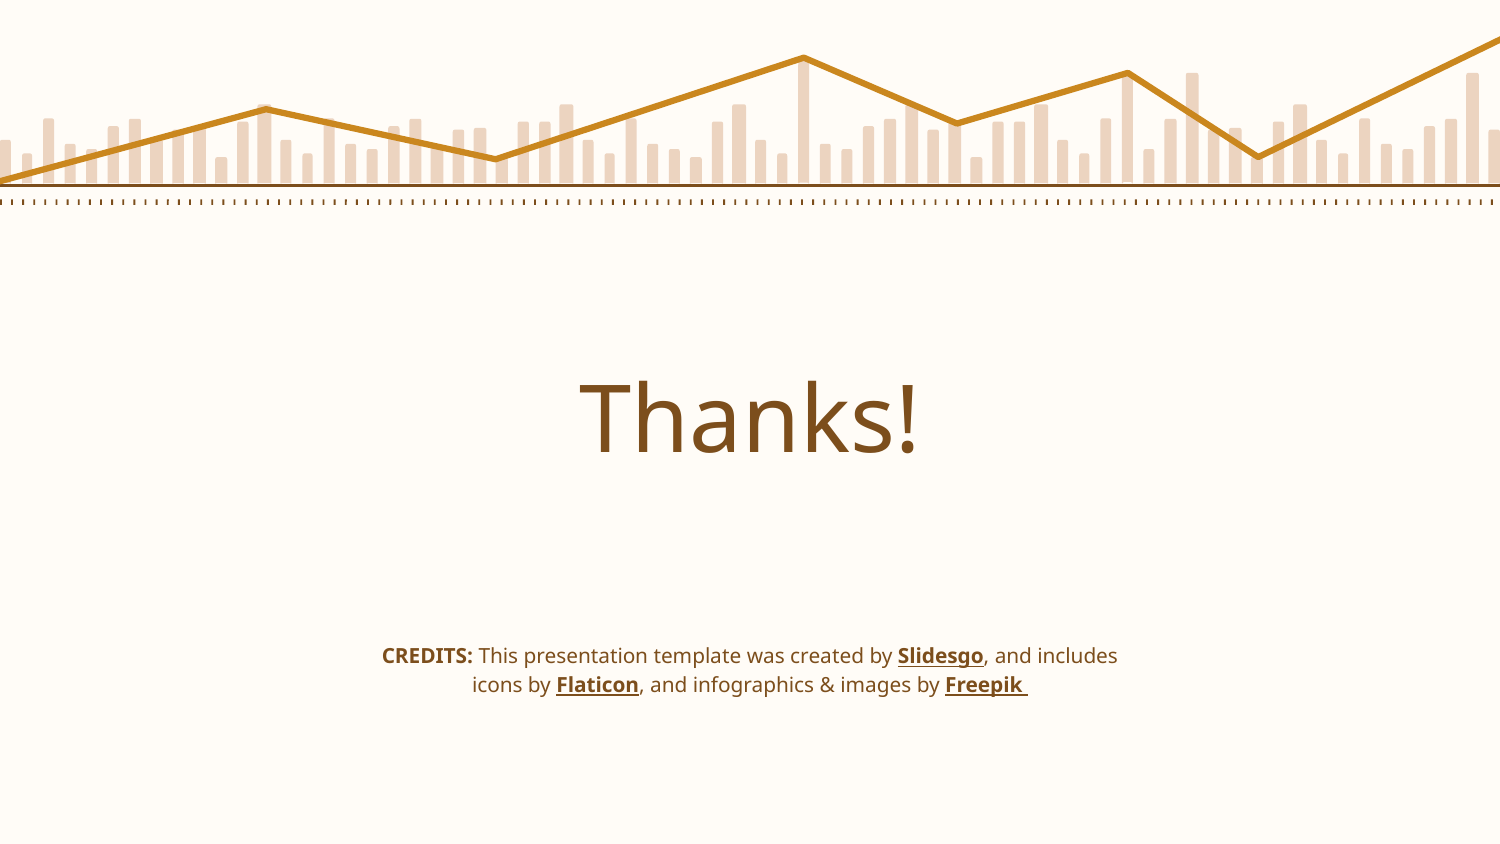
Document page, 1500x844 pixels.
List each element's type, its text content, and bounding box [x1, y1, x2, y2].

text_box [0, 34, 1500, 206]
title Thanks! [385, 357, 1115, 487]
